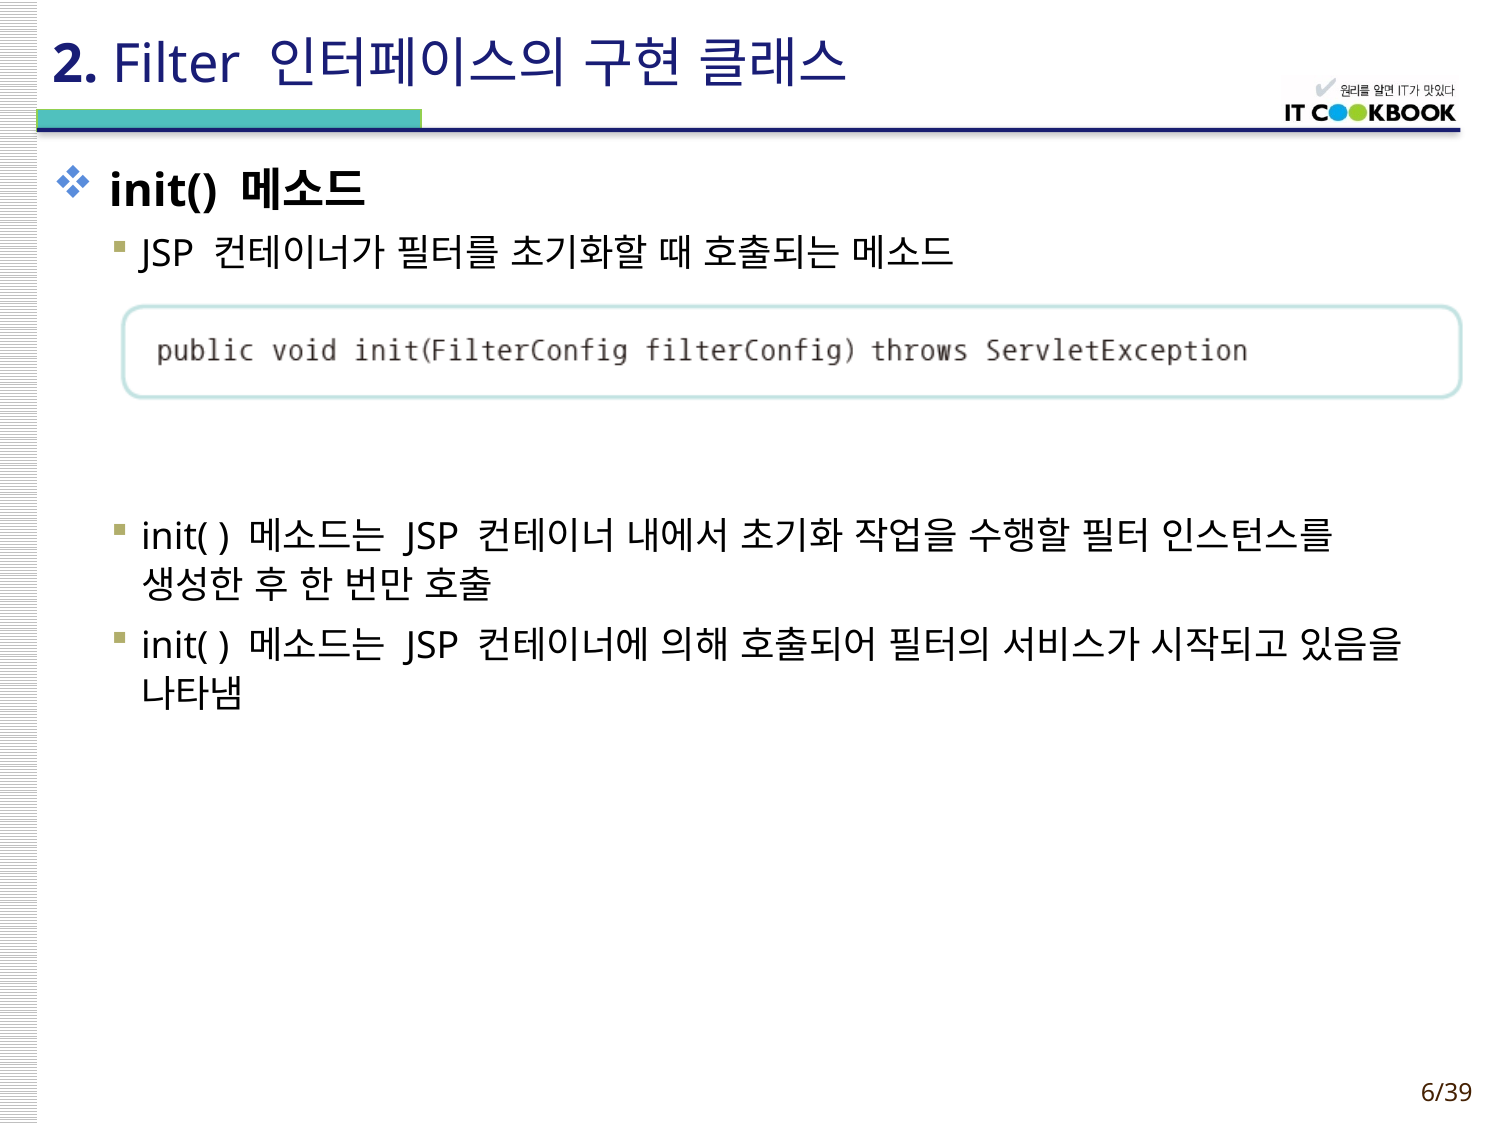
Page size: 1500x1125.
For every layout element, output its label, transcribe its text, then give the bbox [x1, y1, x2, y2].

picture [1281, 75, 1459, 123]
title 2. Filter 인터페이스의 구현 클래스 [37, 13, 1278, 109]
list init() 메소드 JSP 컨테이너가 필터를 초기화할 때 호출되는 메소드 init( ) 메소드는 JSP 컨테이너 내에서 초기화 작업을 수행할 필터 인스턴스를 생성한 후 한 번만 호출 init( ) 메소드는 JSP 컨테이너에 의해 호출되어 필터의 서비스가 시작되고 있음을 나타냄 [37, 152, 1463, 1091]
picture [118, 302, 1466, 405]
